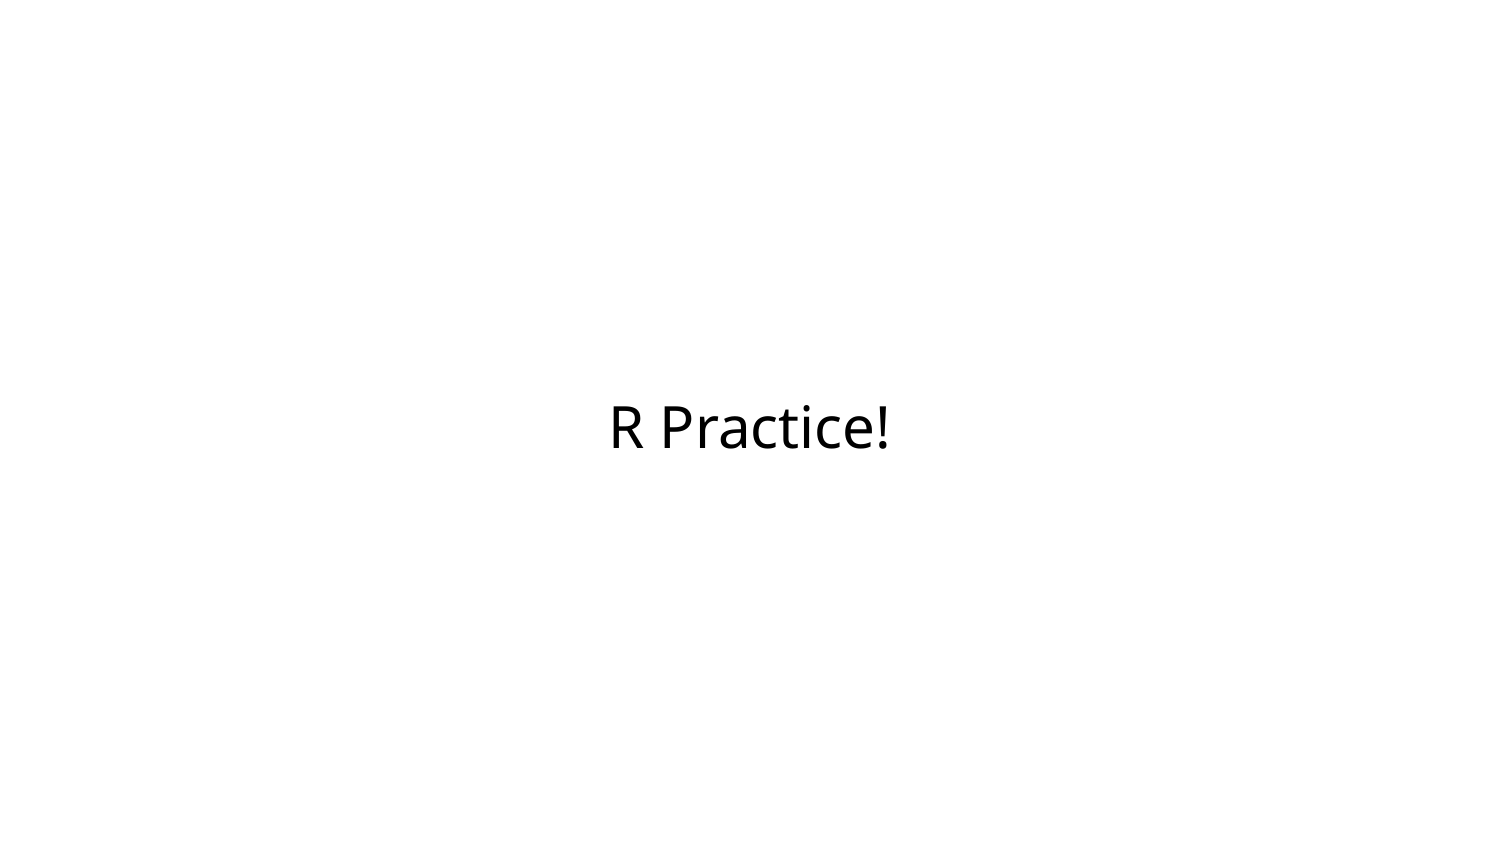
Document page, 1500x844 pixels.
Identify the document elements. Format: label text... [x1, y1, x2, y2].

title R Practice! [51, 374, 1449, 469]
